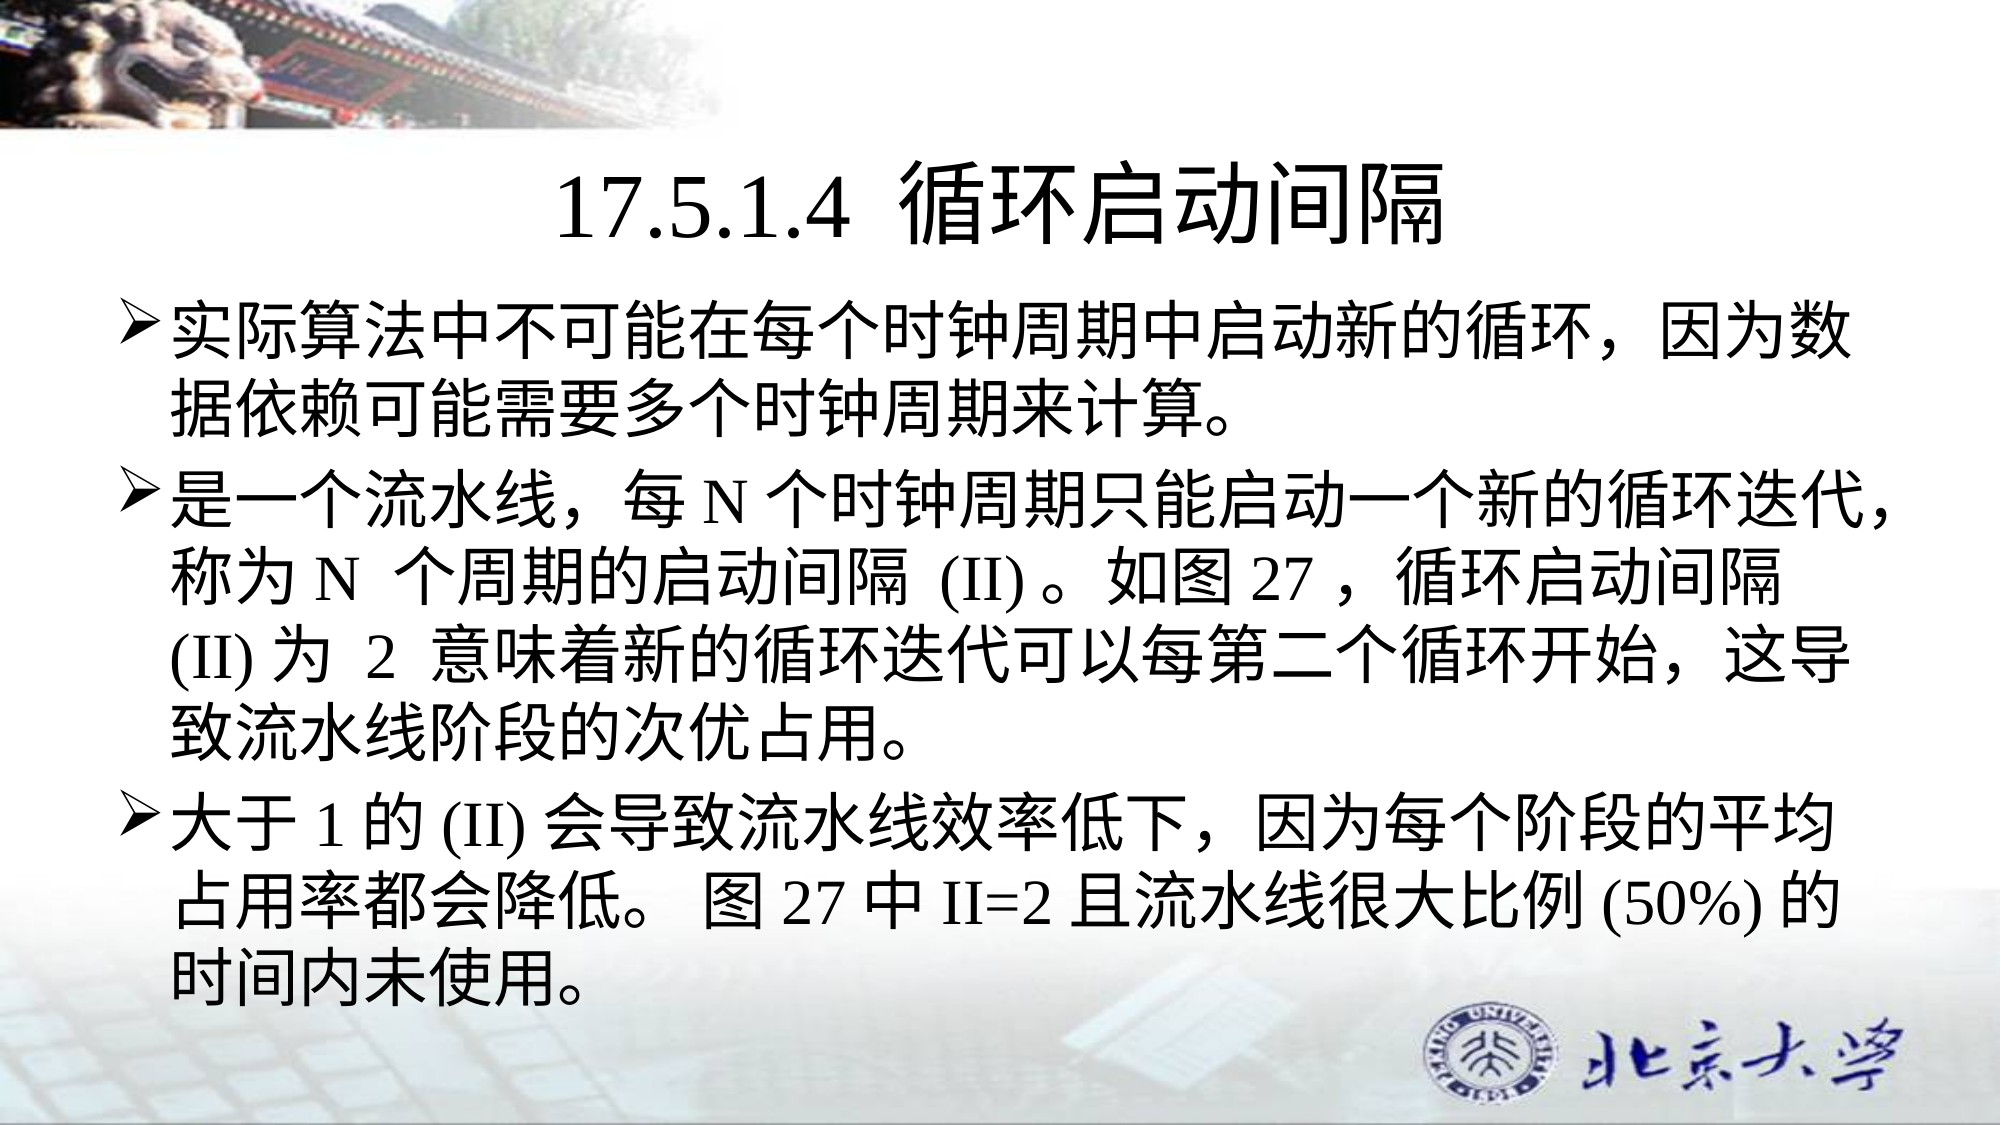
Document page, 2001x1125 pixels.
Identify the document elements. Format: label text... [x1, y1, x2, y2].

title 17.5.1.4 循环启动间隔 [99, 145, 1900, 258]
list 实际算法中不可能在每个时钟周期中启动新的循环，因为数据依赖可能需要多个时钟周期来计算。 是一个流水线，每N个时钟周期只能启动一个新的循环迭代，称为N 个周期的启动间隔 (II)。如图27，循环启动间隔 (II)为 2 意味着新的循环迭代可以每第二个循环开始，这导致流水线阶段的次优占用。 大于1的(II)会导致流水线效率低下，因为每个阶段的平均占用率都会降低。 图27中II=2且流水线很大比例(50%)的时间内未使用。 [99, 282, 1900, 1025]
picture [0, 0, 2000, 1125]
